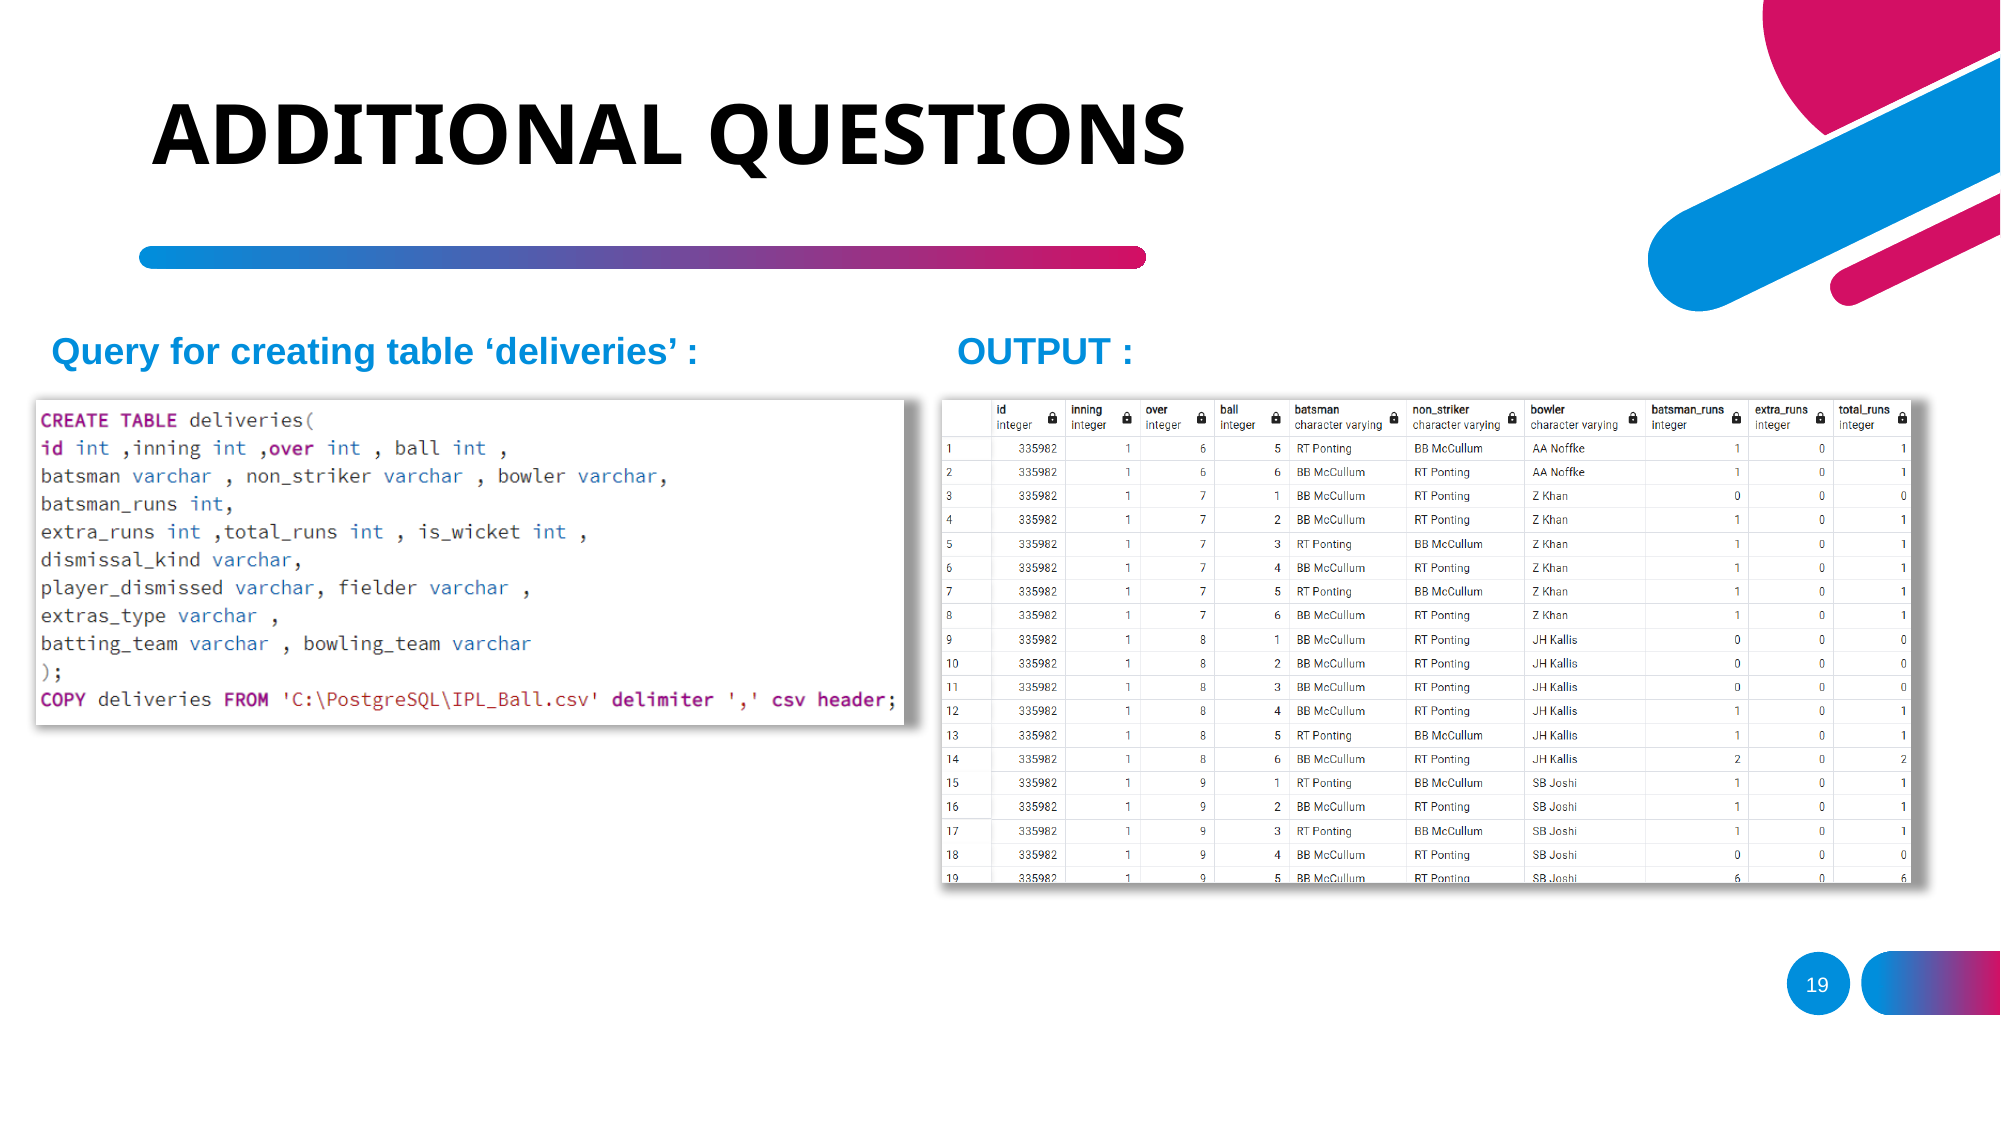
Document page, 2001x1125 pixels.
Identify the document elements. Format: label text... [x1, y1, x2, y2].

footer - [1863, 954, 1900, 1015]
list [36, 400, 904, 725]
list OUTPUT : [942, 311, 1793, 381]
title ADDITIONAL QUESTIONS [137, 59, 1623, 215]
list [942, 400, 1911, 884]
slide_number 19 [1772, 954, 1863, 1015]
list Query for creating table ‘deliveries’ : [36, 311, 883, 381]
